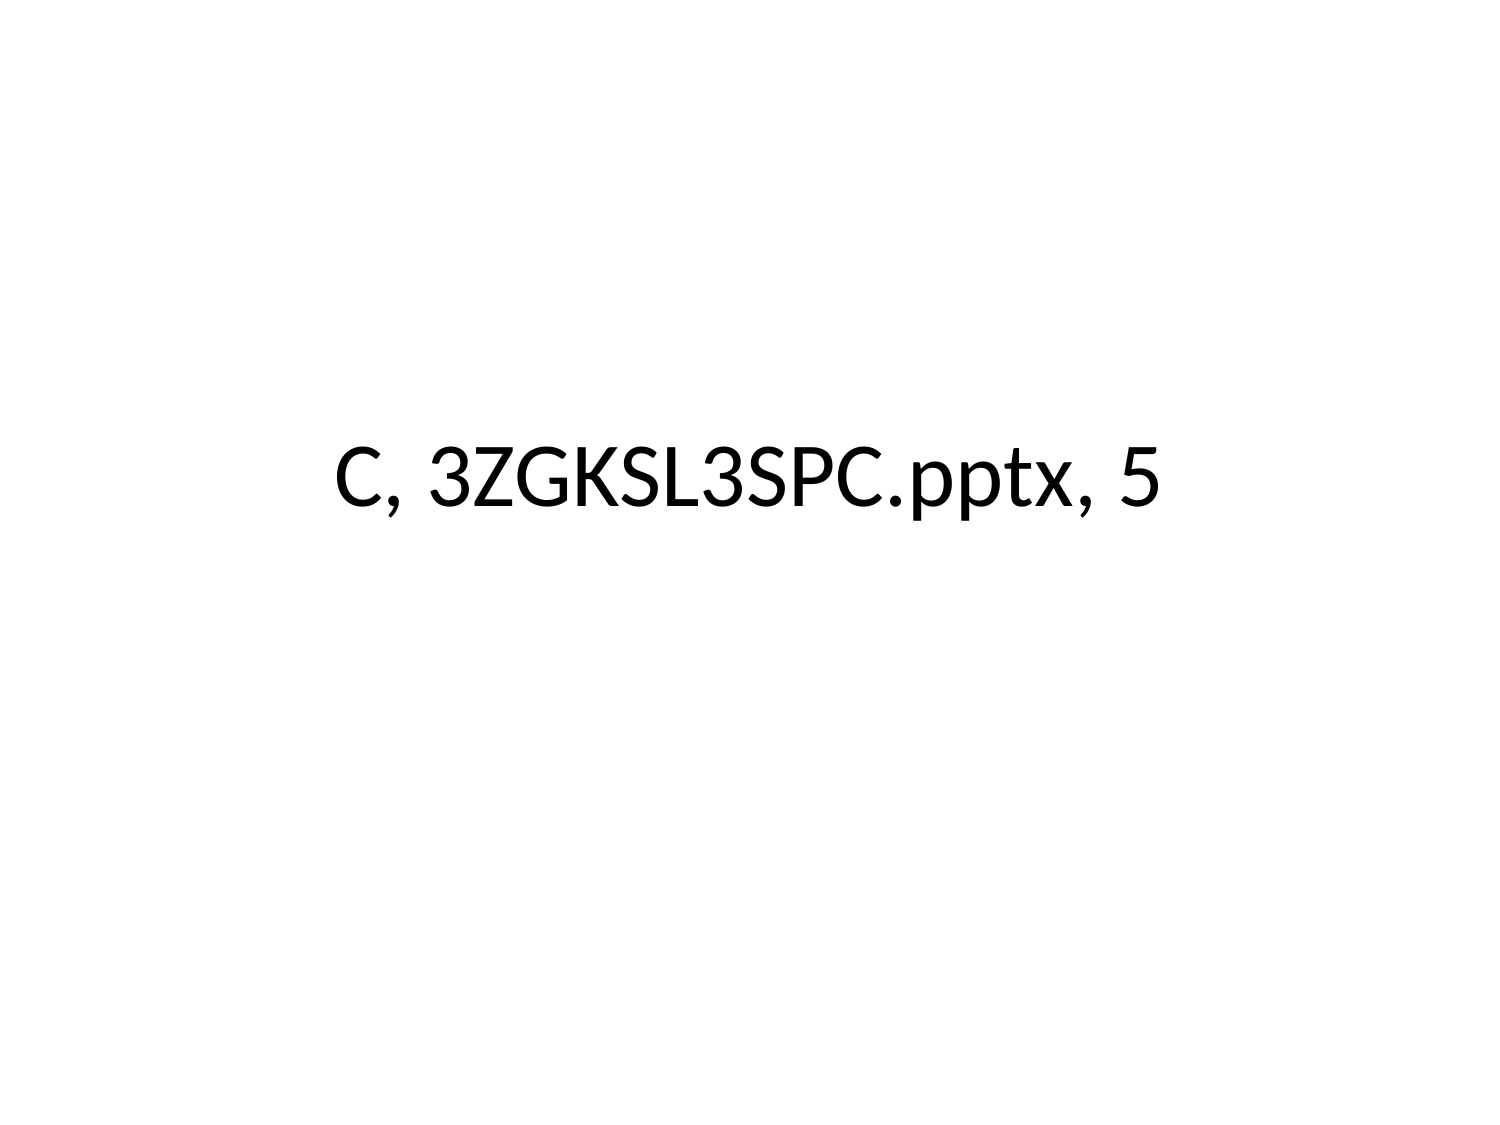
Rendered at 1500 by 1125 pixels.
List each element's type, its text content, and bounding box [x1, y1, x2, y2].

title C, 3ZGKSL3SPC.pptx, 5 [112, 349, 1388, 591]
